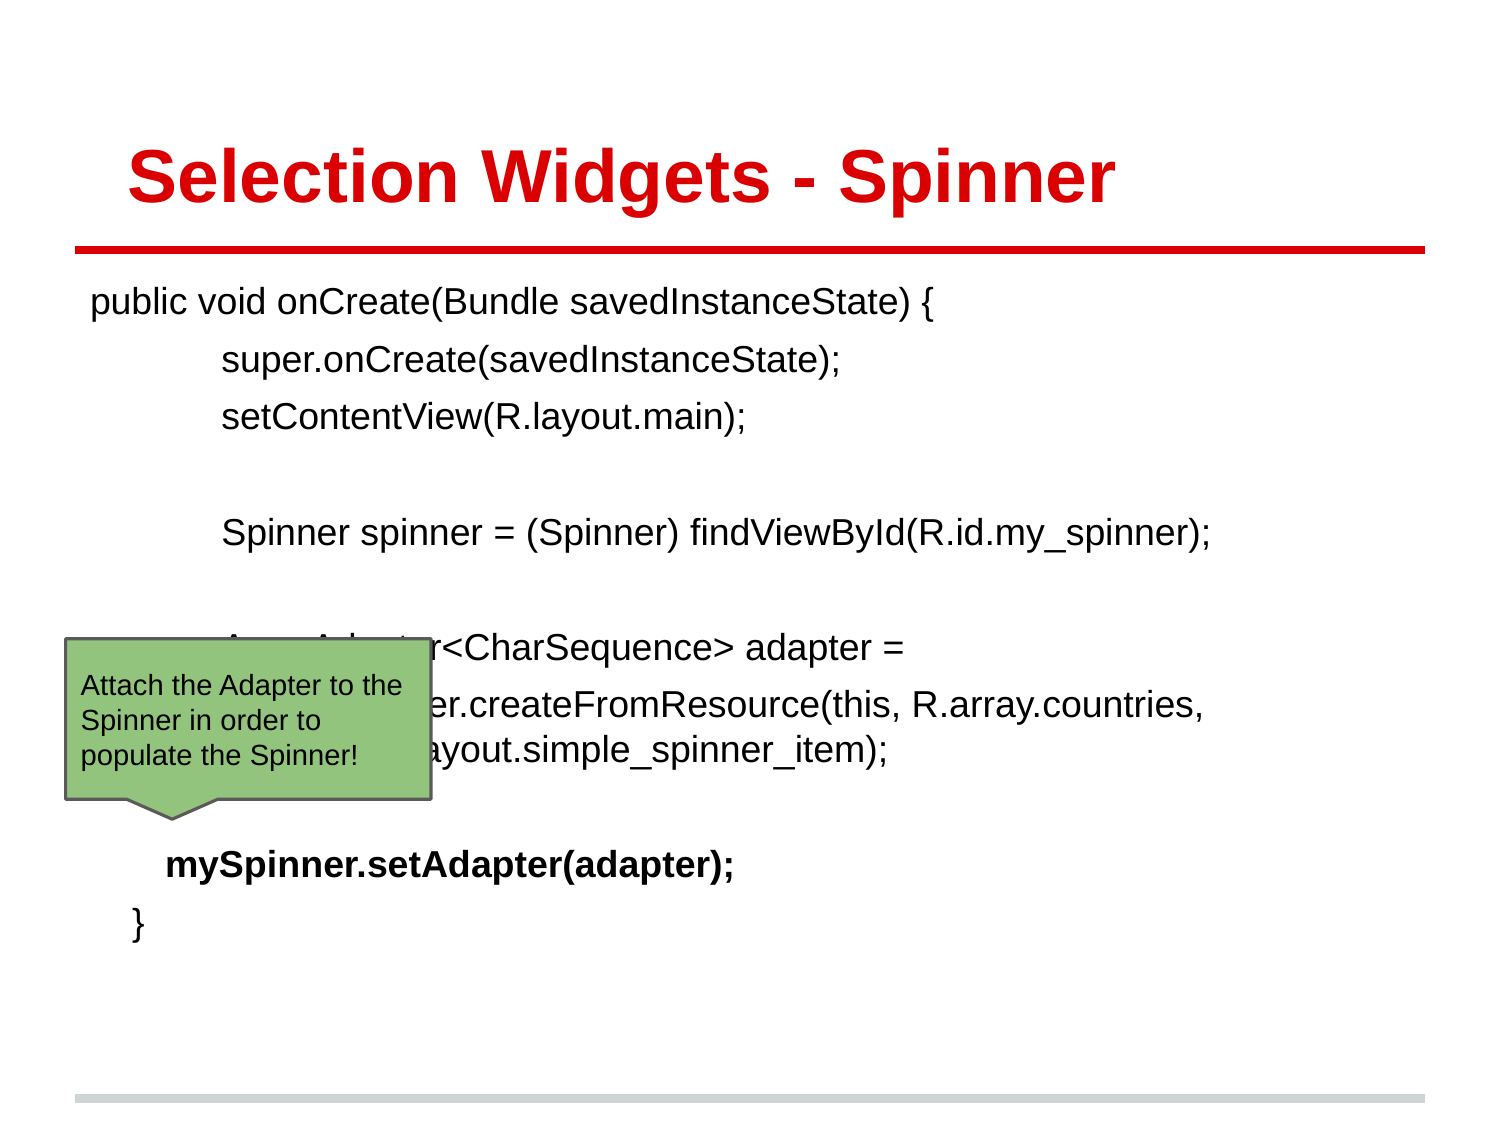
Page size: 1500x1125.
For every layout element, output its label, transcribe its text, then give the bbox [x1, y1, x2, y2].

title Selection Widgets - Spinner [75, 45, 1425, 233]
list public void onCreate(Bundle savedInstanceState) { super.onCreate(savedInstanceState); setContentView(R.layout.main); Spinner spinner = (Spinner) findViewById(R.id.my_spinner); ArrayAdapter<CharSequence> adapter = ArrayAdapter.createFromResource(this, R.array.countries, android.R.layout.simple_spinner_item); mySpinner.setAdapter(adapter); } [75, 262, 1425, 1078]
text_box Attach the Adapter to the Spinner in order to populate the Spinner! [65, 638, 431, 820]
